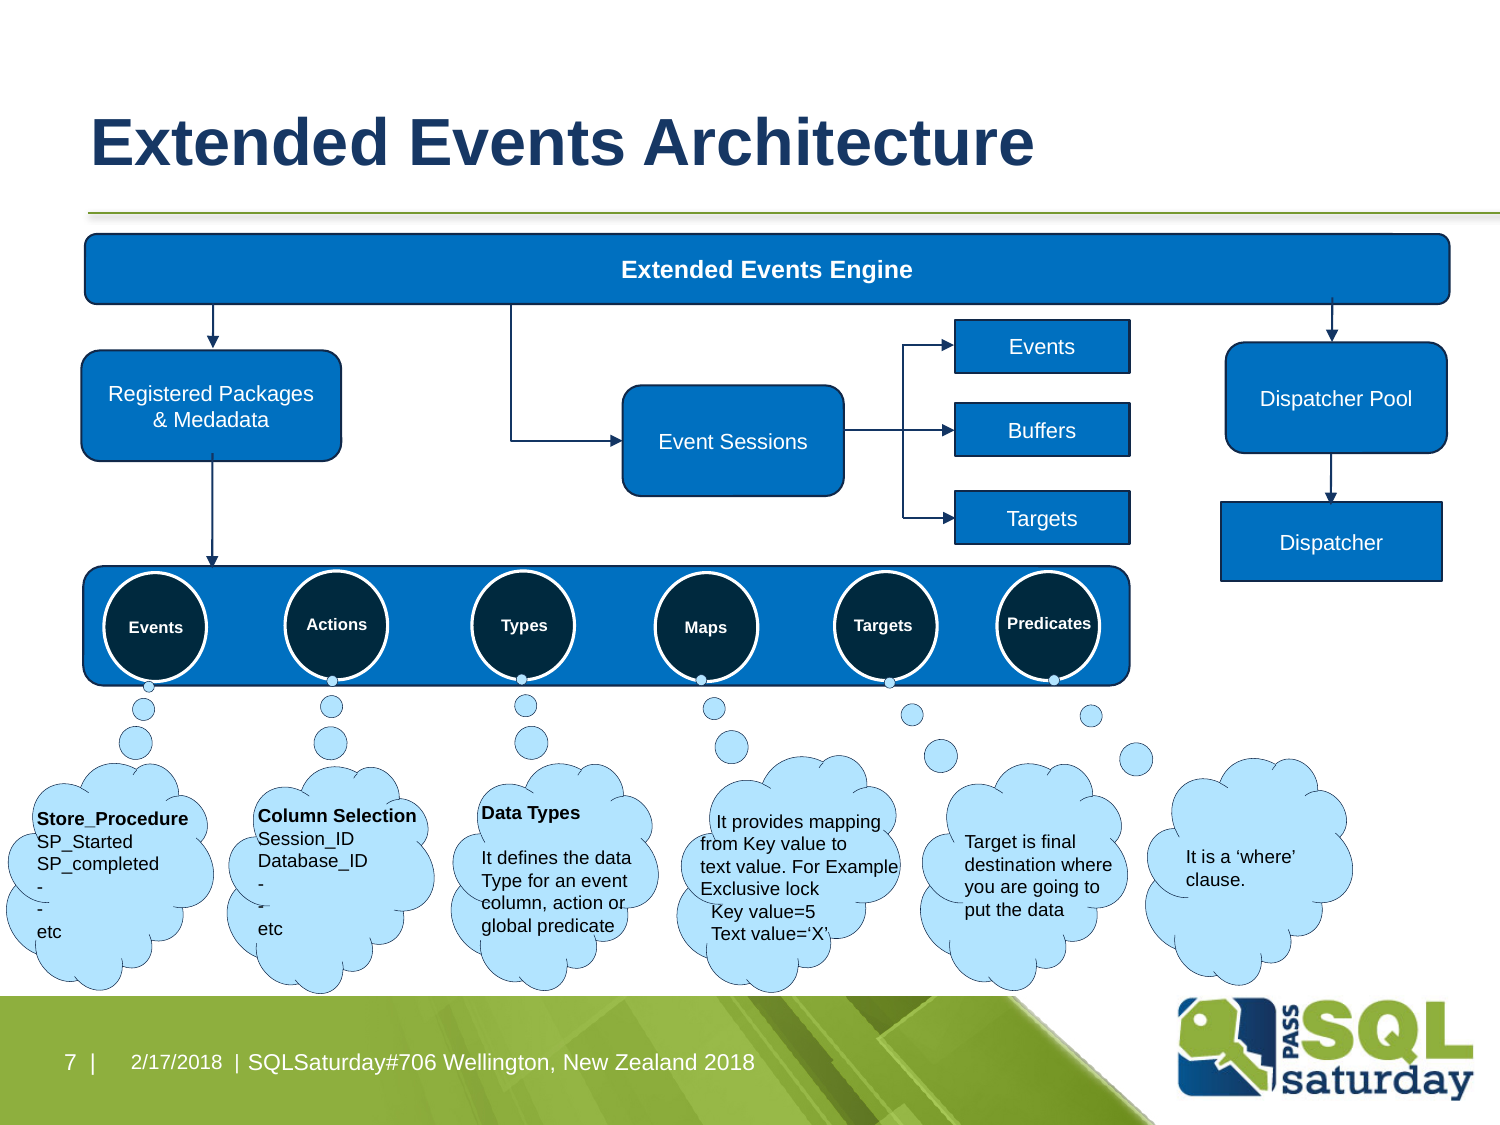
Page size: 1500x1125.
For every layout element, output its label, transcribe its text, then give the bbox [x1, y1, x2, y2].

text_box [1131, 764, 1359, 965]
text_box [842, 344, 956, 519]
text_box Targets [953, 489, 1132, 546]
text_box Registered Packages & Medadata [79, 348, 344, 464]
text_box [654, 572, 759, 682]
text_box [463, 281, 671, 394]
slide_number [124, 1031, 232, 1092]
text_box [284, 570, 388, 681]
title Extended Events Architecture [75, 45, 1425, 233]
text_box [981, 571, 1117, 681]
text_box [471, 570, 575, 681]
text_box Dispatcher Pool [1223, 340, 1450, 456]
text_box Events [953, 318, 1132, 375]
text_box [0, 769, 220, 970]
footer SQLSaturday#706 Wellington, New Zealand 2018 [232, 1031, 820, 1092]
text_box Dispatcher [1219, 500, 1444, 583]
text_box Buffers [960, 401, 1132, 458]
picture [0, 969, 1483, 1125]
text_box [906, 769, 1128, 970]
text_box Extended Events Engine [82, 231, 1452, 307]
text_box [81, 564, 1132, 688]
text_box Event Sessions [620, 383, 837, 499]
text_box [213, 773, 433, 973]
text_box 7 | [37, 1031, 124, 1092]
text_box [100, 572, 212, 682]
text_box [437, 769, 656, 970]
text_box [660, 767, 949, 977]
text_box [834, 571, 938, 681]
